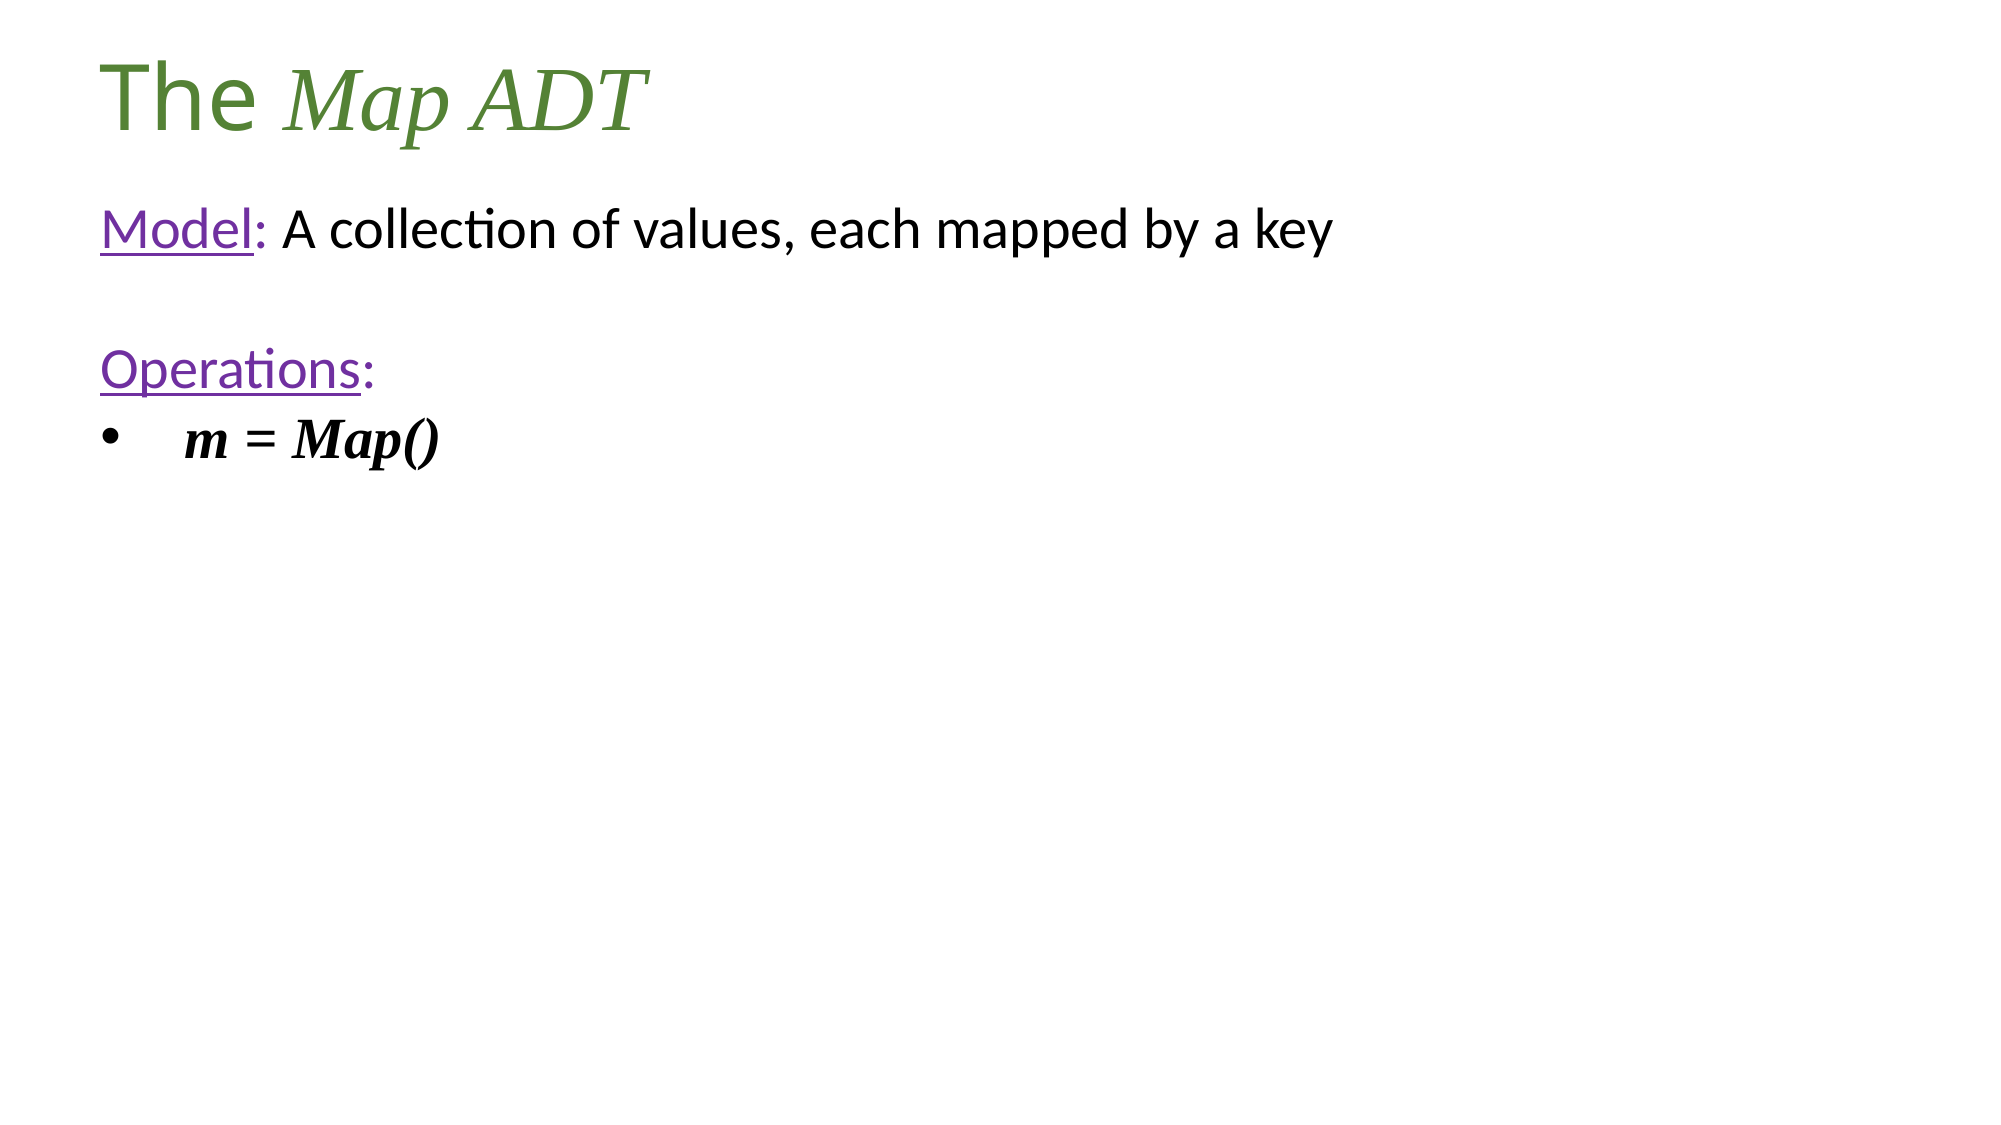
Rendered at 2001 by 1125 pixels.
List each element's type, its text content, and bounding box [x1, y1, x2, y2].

title The Map ADT [85, 0, 1811, 183]
text_box Model: A collection of values, each mapped by a key Operations: m = Map() [85, 183, 2000, 548]
